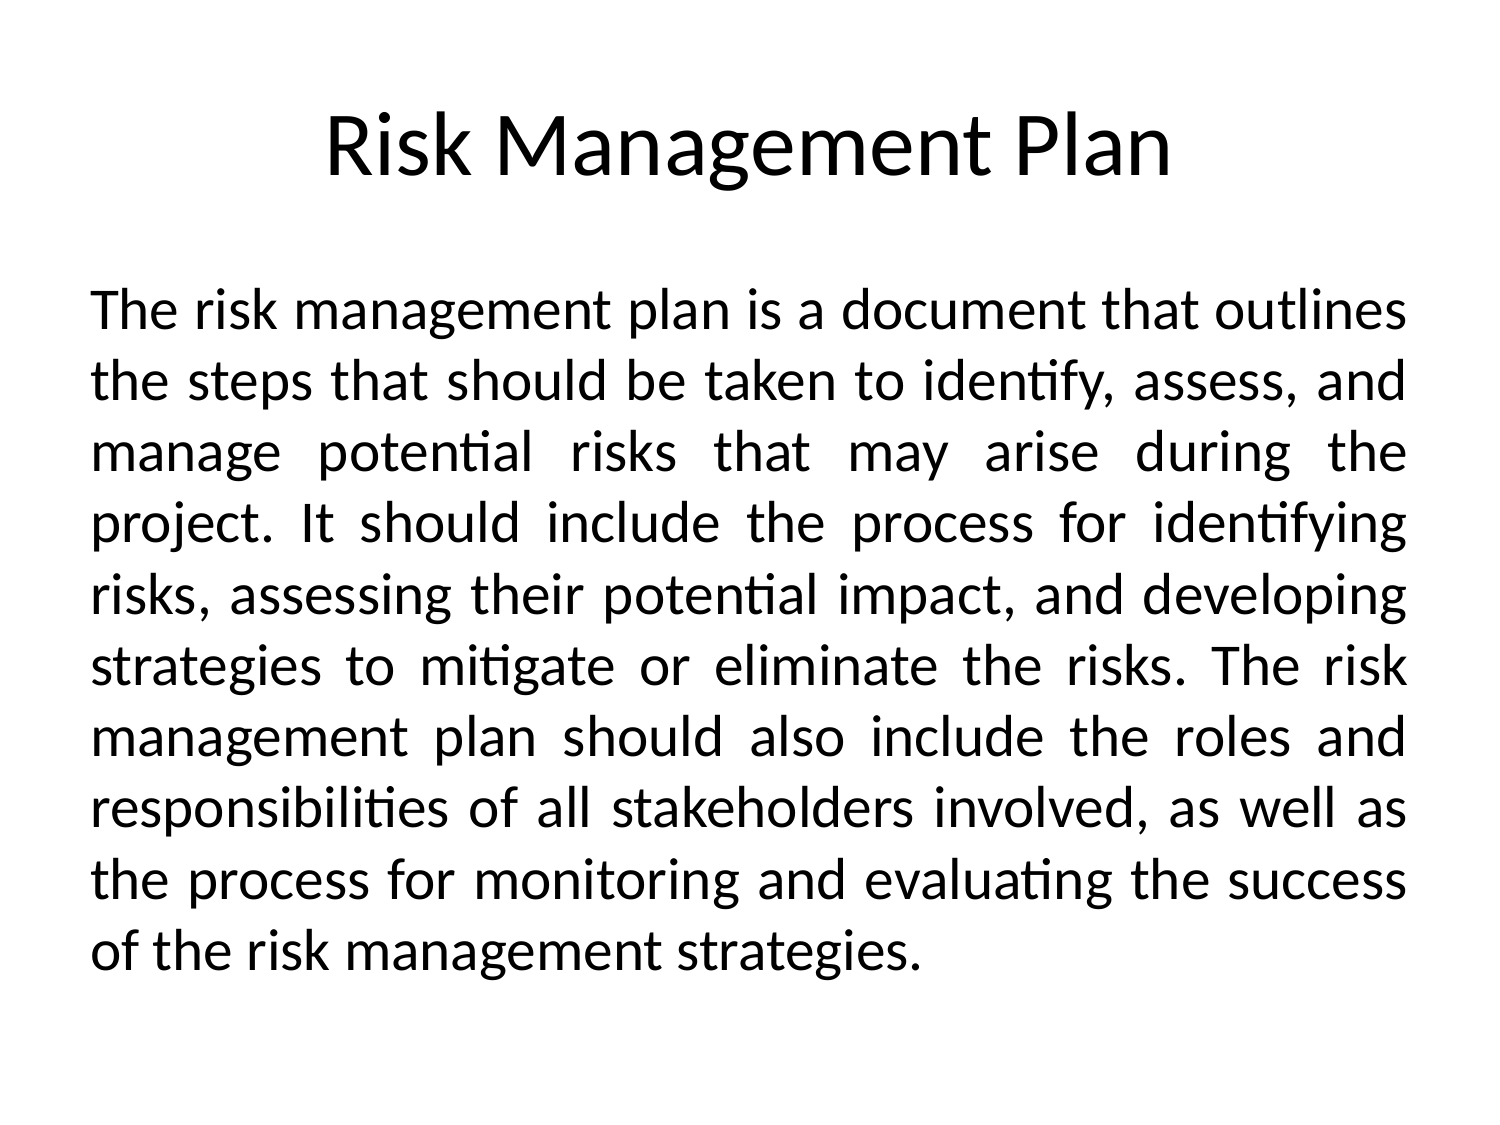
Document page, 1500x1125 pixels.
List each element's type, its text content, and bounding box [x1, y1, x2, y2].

list The risk management plan is a document that outlines the steps that should be taken to identify, assess, and manage potential risks that may arise during the project. It should include the process for identifying risks, assessing their potential impact, and developing strategies to mitigate or eliminate the risks. The risk management plan should also include the roles and responsibilities of all stakeholders involved, as well as the process for monitoring and evaluating the success of the risk management strategies. [75, 262, 1425, 1005]
title Risk Management Plan [75, 45, 1425, 233]
